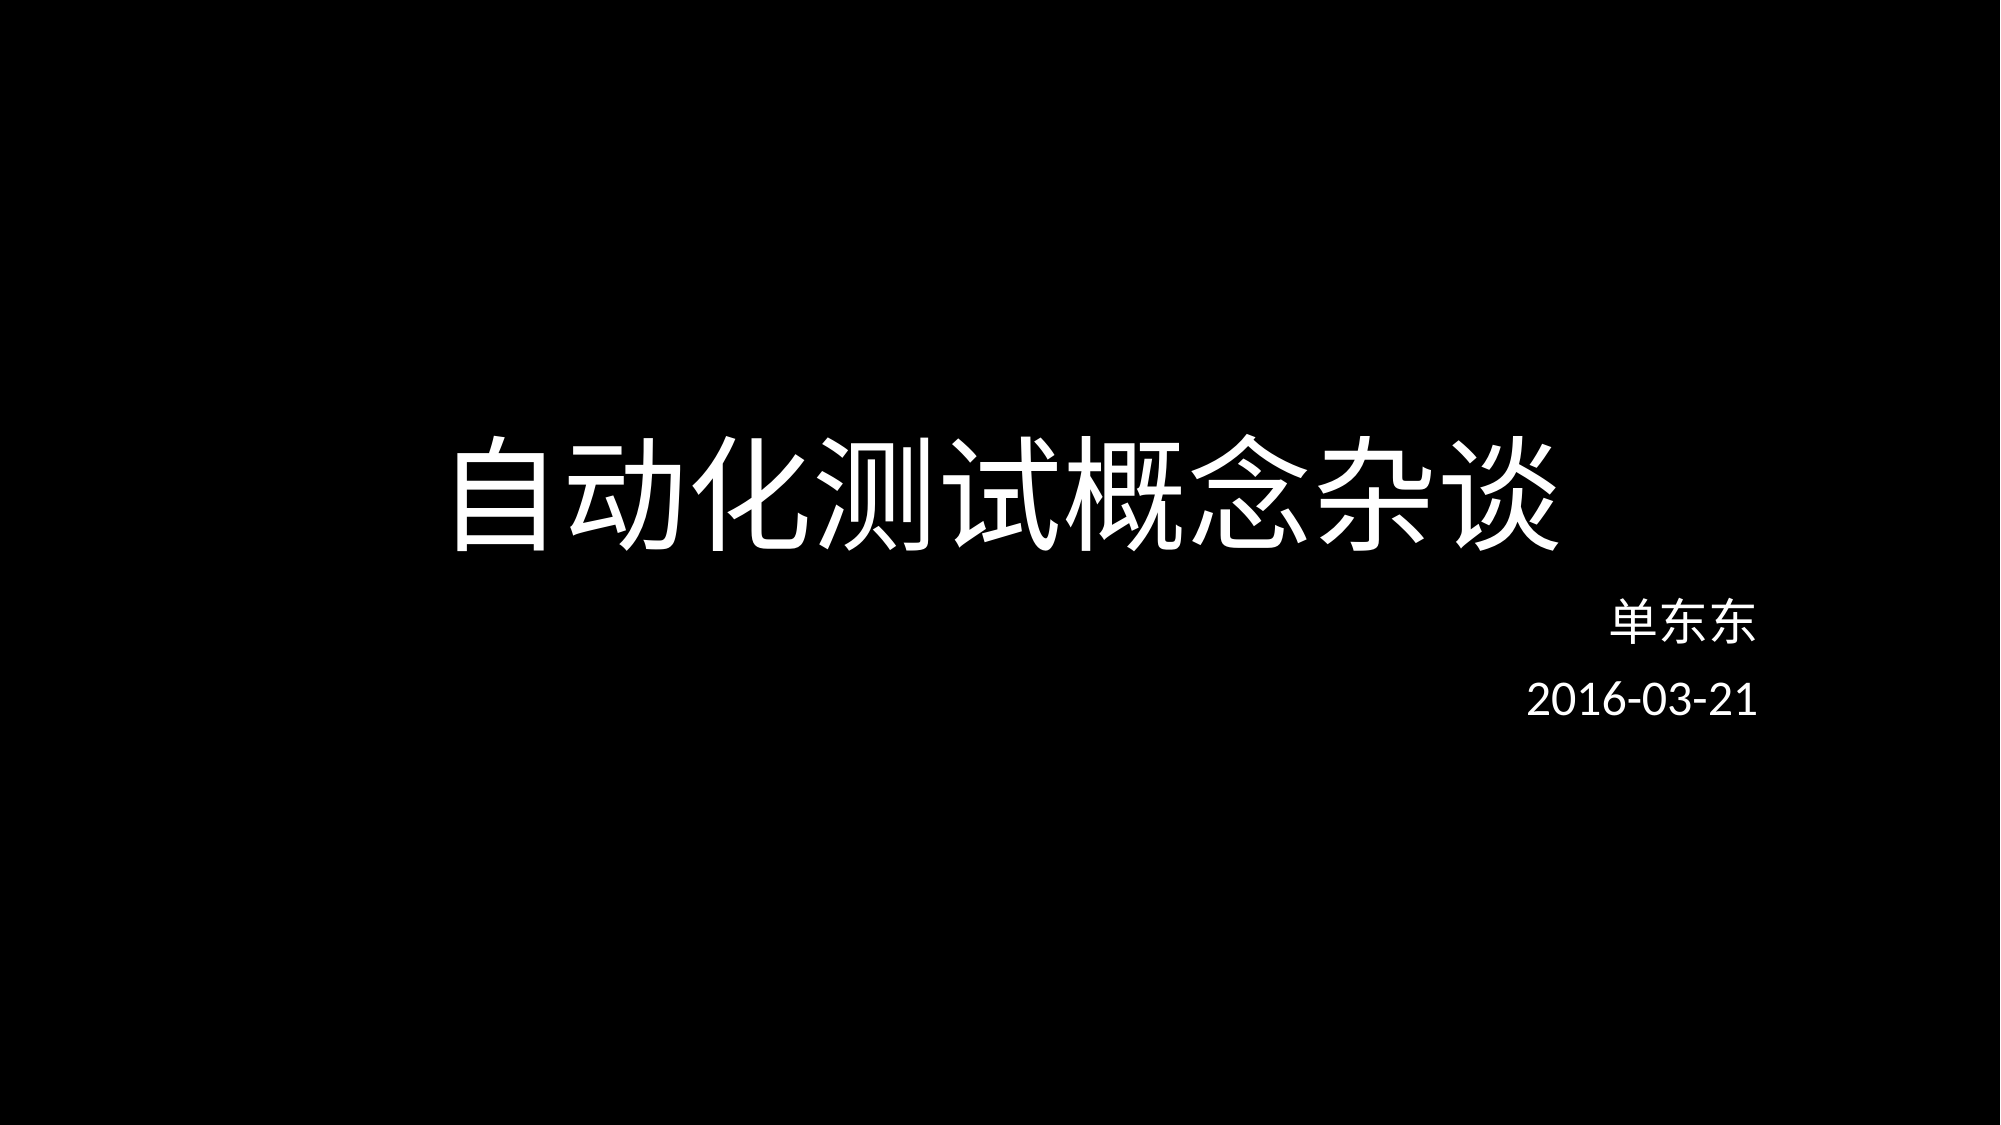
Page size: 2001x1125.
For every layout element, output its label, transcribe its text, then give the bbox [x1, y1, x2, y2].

title 自动化测试概念杂谈 [249, 184, 1750, 576]
subtitle 单东东 2016-03-21 [224, 590, 1774, 856]
